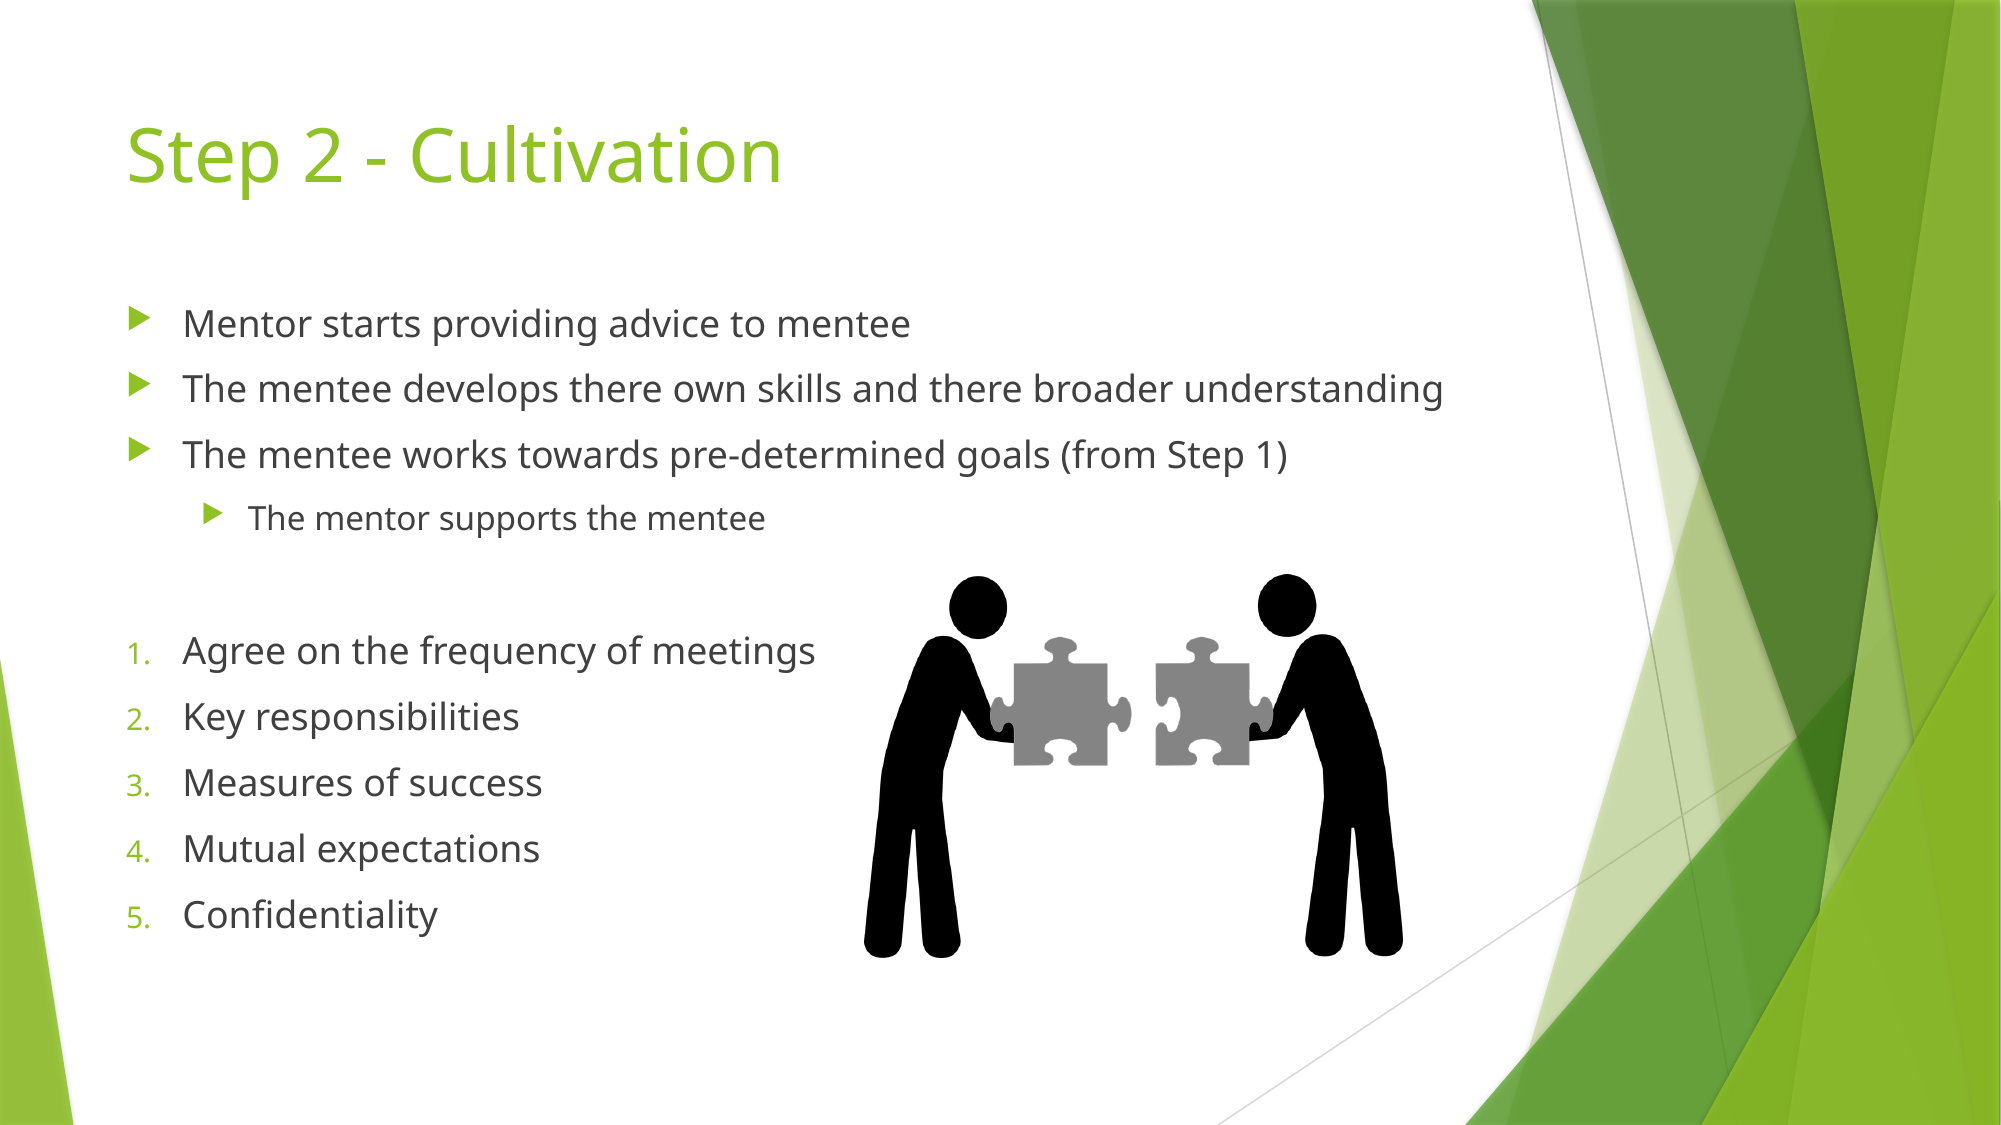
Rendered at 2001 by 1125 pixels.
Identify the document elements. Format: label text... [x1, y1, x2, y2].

picture [864, 574, 1403, 958]
title Step 2 - Cultivation [111, 99, 1522, 292]
list Mentor starts providing advice to mentee The mentee develops there own skills and there broader understanding The mentee works towards pre-determined goals (from Step 1) The mentor supports the mentee Agree on the frequency of meetings Key responsibilities Measures of success Mutual expectations Confidentiality [111, 292, 1522, 1017]
